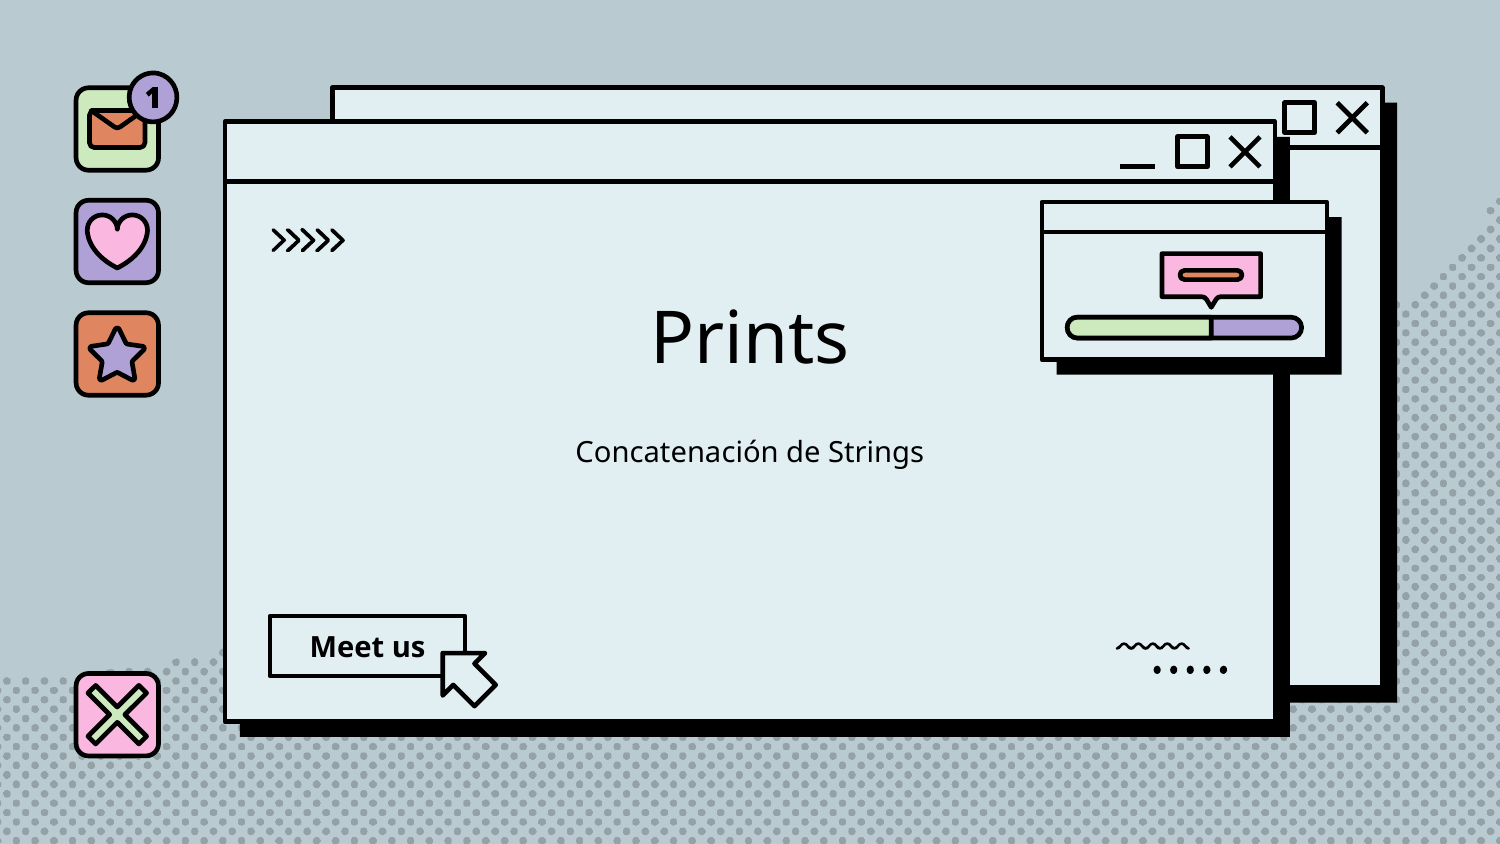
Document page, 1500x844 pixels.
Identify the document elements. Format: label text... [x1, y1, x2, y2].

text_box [66, 663, 169, 766]
text_box Meet us [270, 616, 466, 676]
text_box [75, 312, 159, 396]
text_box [75, 72, 180, 171]
text_box [1186, 665, 1194, 674]
text_box [1115, 642, 1190, 650]
text_box [442, 653, 496, 707]
text_box [330, 228, 345, 252]
text_box [1153, 665, 1161, 674]
text_box [300, 227, 316, 252]
text_box [315, 228, 330, 252]
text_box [75, 199, 159, 283]
text_box [1170, 665, 1178, 674]
subtitle Concatenación de Strings [337, 418, 1163, 569]
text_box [1041, 201, 1342, 375]
text_box [285, 228, 301, 252]
text_box [271, 228, 287, 252]
title Prints [337, 275, 1163, 389]
text_box [1219, 665, 1228, 674]
text_box [1203, 665, 1211, 674]
